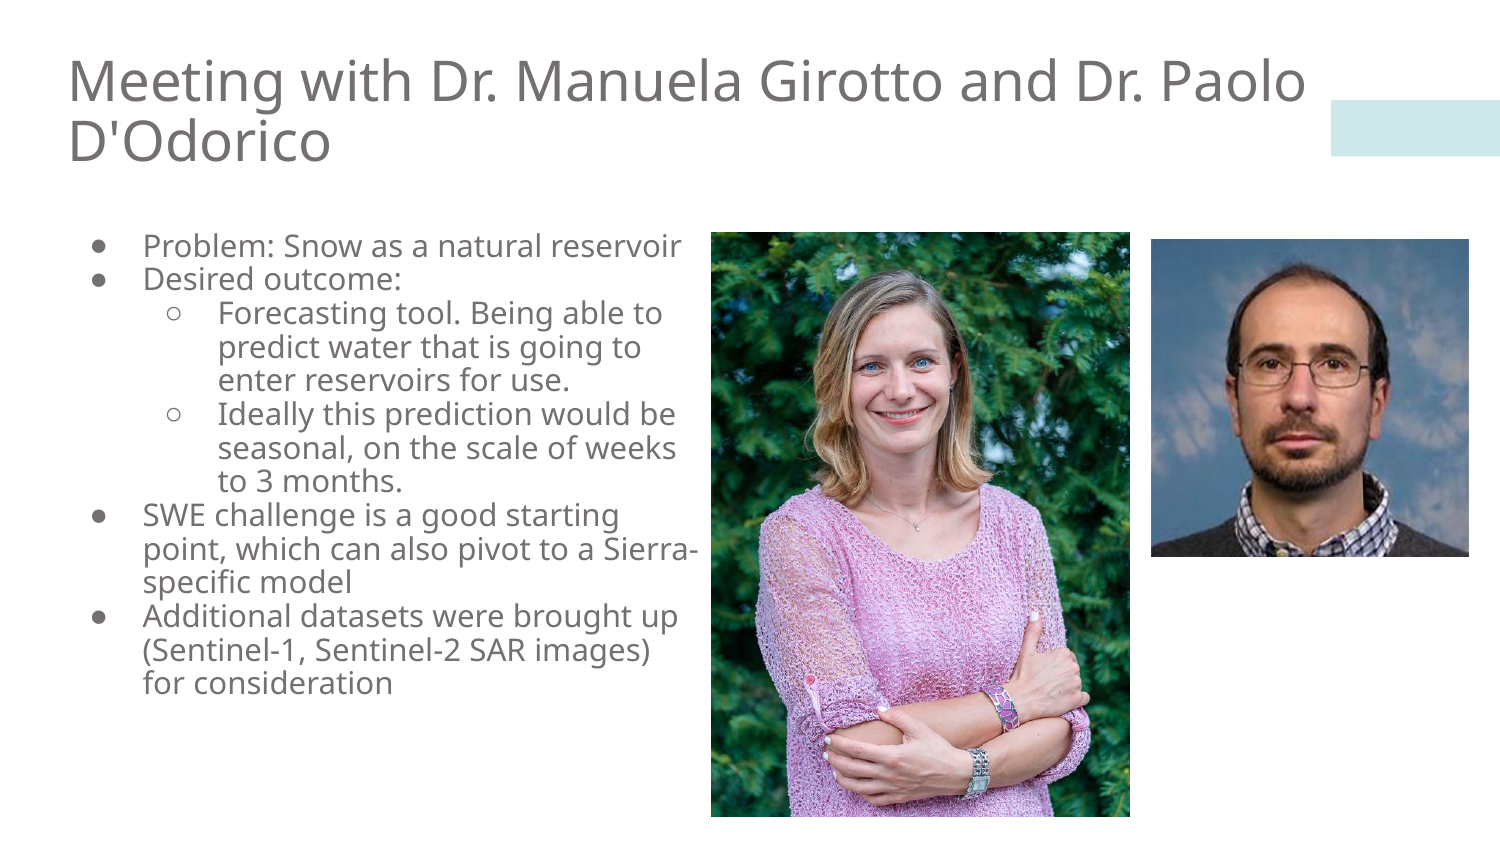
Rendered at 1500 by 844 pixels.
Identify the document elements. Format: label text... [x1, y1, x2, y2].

title Meeting with Dr. Manuela Girotto and Dr. Paolo D'Odorico [56, 46, 1444, 210]
picture [1151, 238, 1470, 557]
picture [711, 232, 1130, 817]
list Problem: Snow as a natural reservoir Desired outcome: Forecasting tool. Being able to predict water that is going to enter reservoirs for use. Ideally this prediction would be seasonal, on the scale of weeks to 3 months. SWE challenge is a good starting point, which can also pivot to a Sierra-specific model Additional datasets were brought up (Sentinel-1, Sentinel-2 SAR images) for consideration [56, 224, 712, 760]
